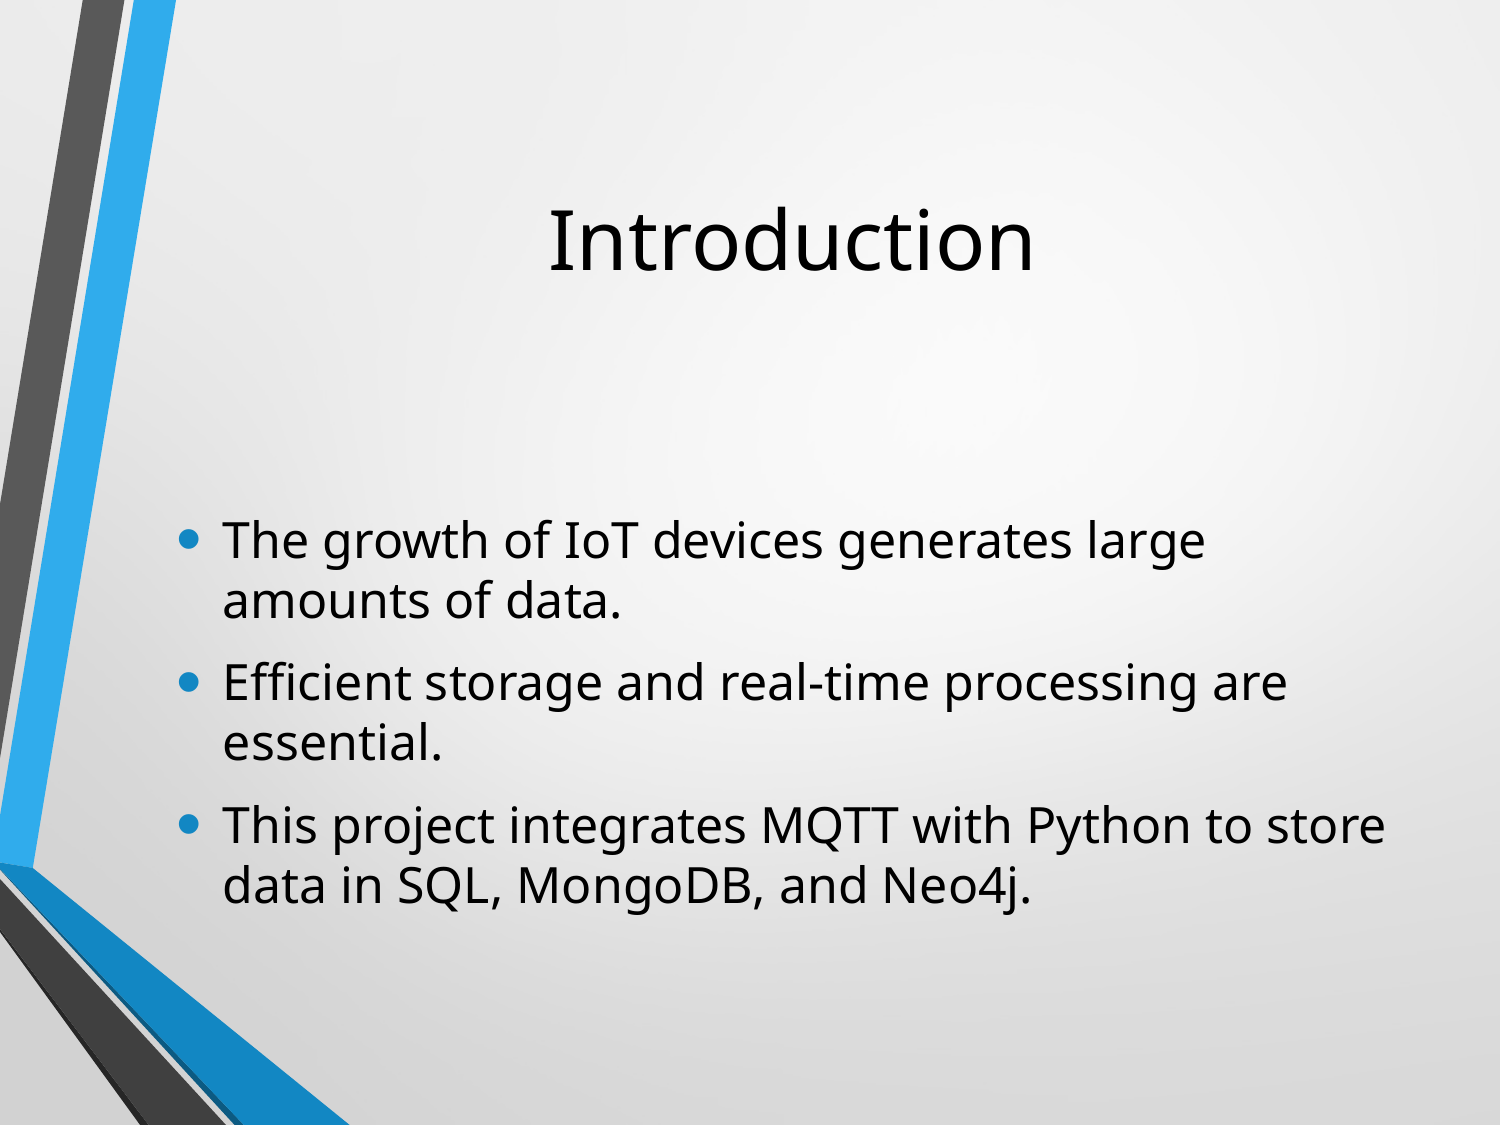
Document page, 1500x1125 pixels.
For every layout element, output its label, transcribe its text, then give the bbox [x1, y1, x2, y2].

title Introduction [161, 75, 1425, 400]
list The growth of IoT devices generates large amounts of data. Efficient storage and real-time processing are essential. This project integrates MQTT with Python to store data in SQL, MongoDB, and Neo4j. [161, 437, 1425, 985]
